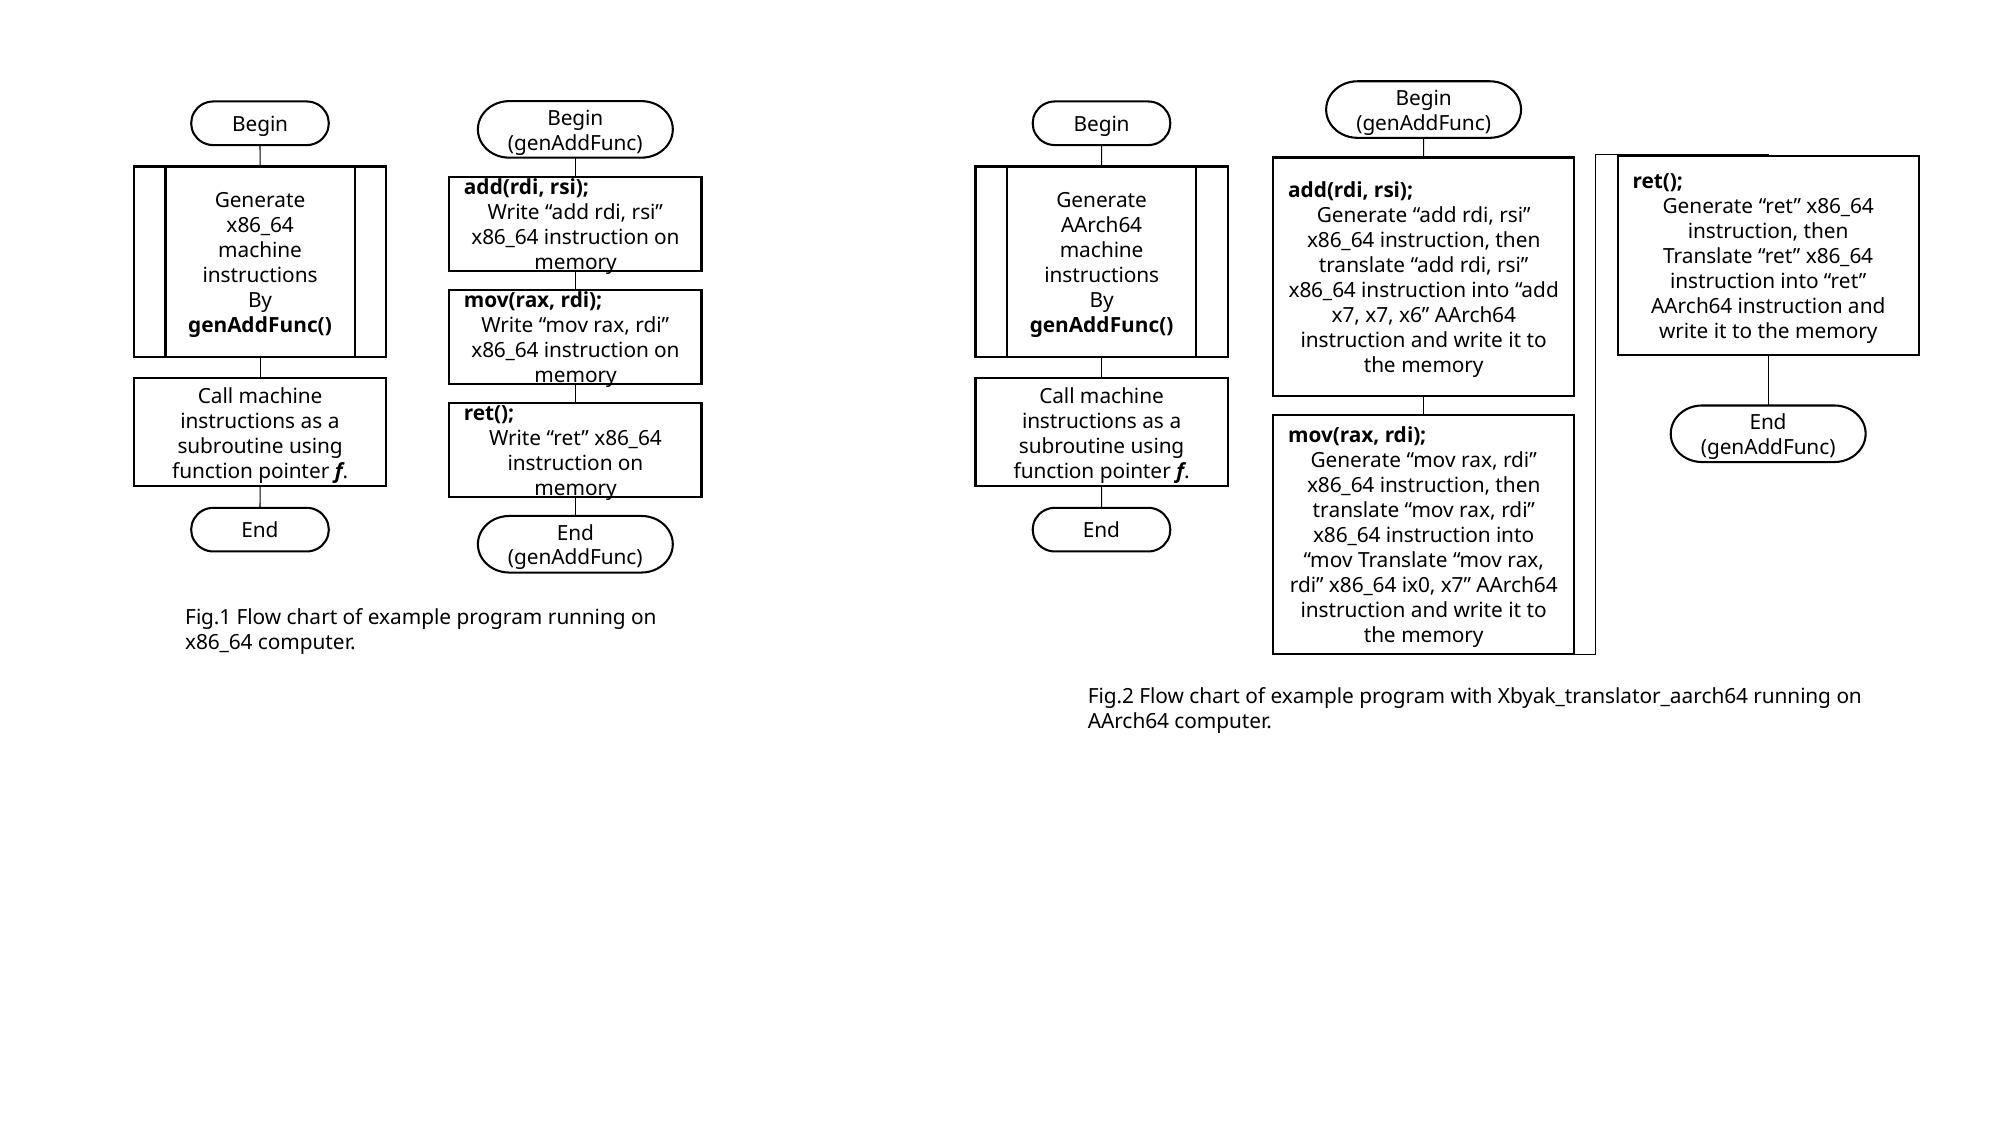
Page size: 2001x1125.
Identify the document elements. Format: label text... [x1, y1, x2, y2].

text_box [449, 101, 702, 573]
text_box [1347, 232, 1845, 578]
text_box Fig.1 Flow chart of example program running on x86_64 computer. [170, 596, 702, 661]
text_box Fig.2 Flow chart of example program with Xbyak_translator_aarch64 running on AArch64 computer. [1073, 674, 1919, 740]
text_box add(rdi, rsi); Generate “add rdi, rsi” x86_64 instruction, then translate “add rdi, rsi” x86_64 instruction into “add x7, x7, x6” AArch64 instruction and write it to the memory [1272, 156, 1575, 397]
text_box mov(rax, rdi); Generate “mov rax, rdi” x86_64 instruction, then translate “mov rax, rdi” x86_64 instruction into “mov Translate “mov rax, rdi” x86_64 ix0, x7” AArch64 instruction and write it to the memory [1272, 414, 1575, 655]
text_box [975, 101, 1228, 552]
text_box Begin (genAddFunc) [1325, 80, 1523, 139]
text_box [133, 101, 387, 552]
text_box ret(); Generate “ret” x86_64 instruction, then Translate “ret” x86_64 instruction into “ret” AArch64 instruction and write it to the memory [1617, 155, 1920, 356]
text_box End (genAddFunc) [1845, 406, 1867, 462]
